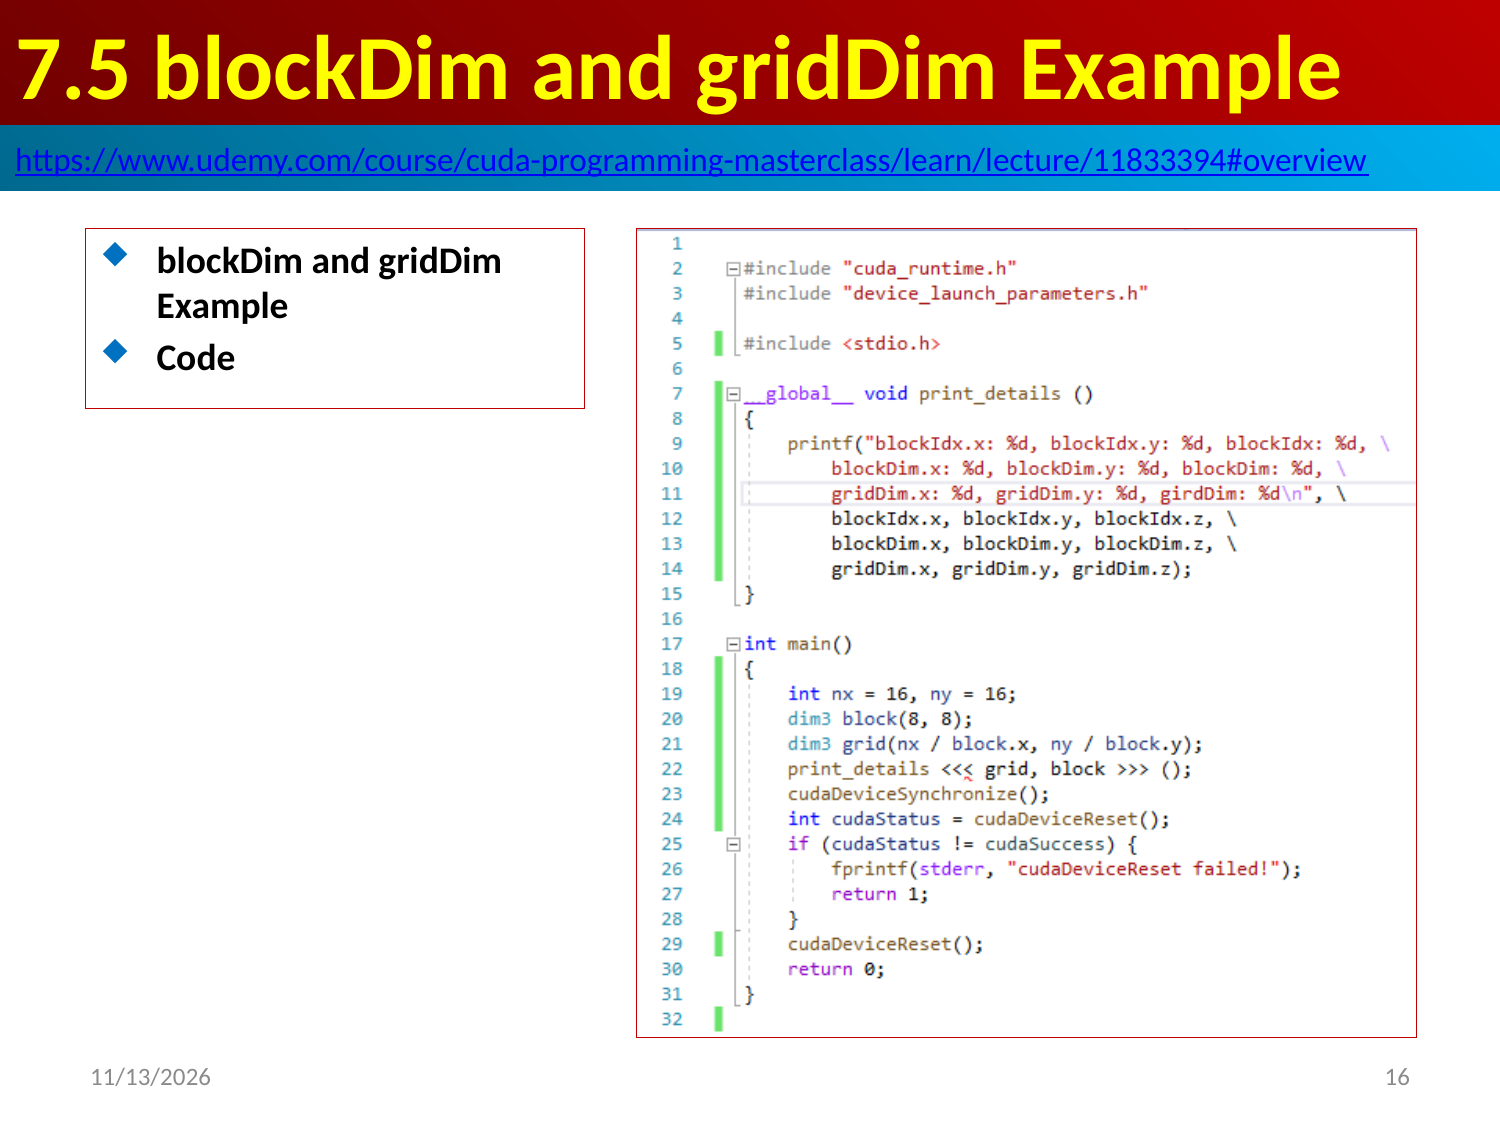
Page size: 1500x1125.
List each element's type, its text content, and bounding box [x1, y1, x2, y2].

slide_number 16 [1074, 1042, 1425, 1109]
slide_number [75, 1042, 425, 1109]
text_box https://www.udemy.com/course/cuda-programming-masterclass/learn/lecture/11833394#overview [0, 125, 1500, 191]
picture [636, 227, 1417, 1038]
subtitle blockDim and gridDim Example Code [85, 228, 585, 409]
title 7.5 blockDim and gridDim Example [0, 0, 1500, 125]
